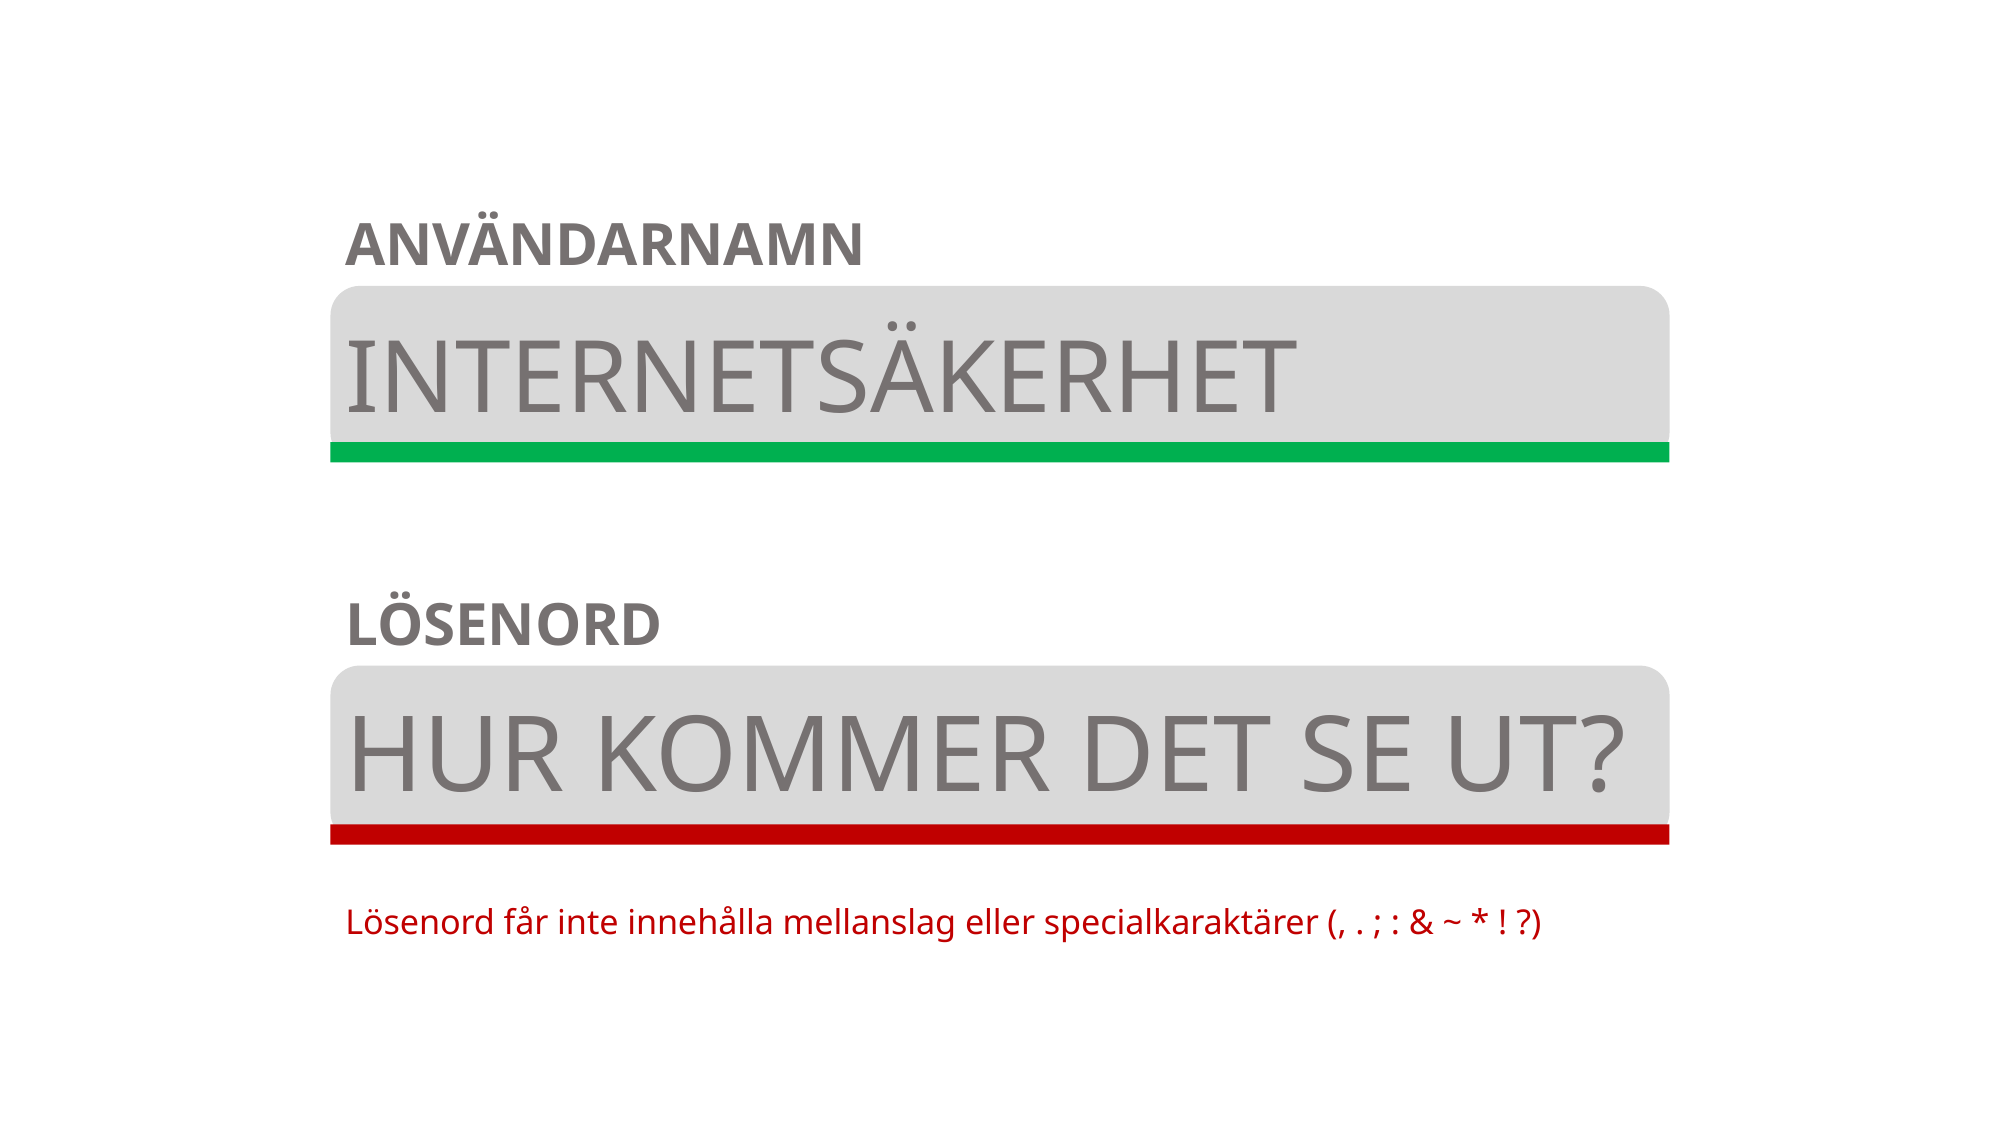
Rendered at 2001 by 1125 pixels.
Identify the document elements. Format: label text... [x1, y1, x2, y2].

text_box LÖSENORD [330, 535, 1670, 666]
text_box [329, 441, 1671, 463]
text_box ANVÄNDARNAMN [330, 155, 1670, 286]
text_box [329, 666, 1671, 818]
text_box Lösenord får inte innehålla mellanslag eller specialkaraktärer (, . ; : & ~ * ! ?) [330, 866, 1670, 949]
title INTERNETSÄKERHET [330, 311, 1670, 442]
text_box [329, 286, 1671, 439]
text_box HUR KOMMER DET SE UT? [330, 690, 1670, 822]
text_box [329, 823, 1671, 846]
